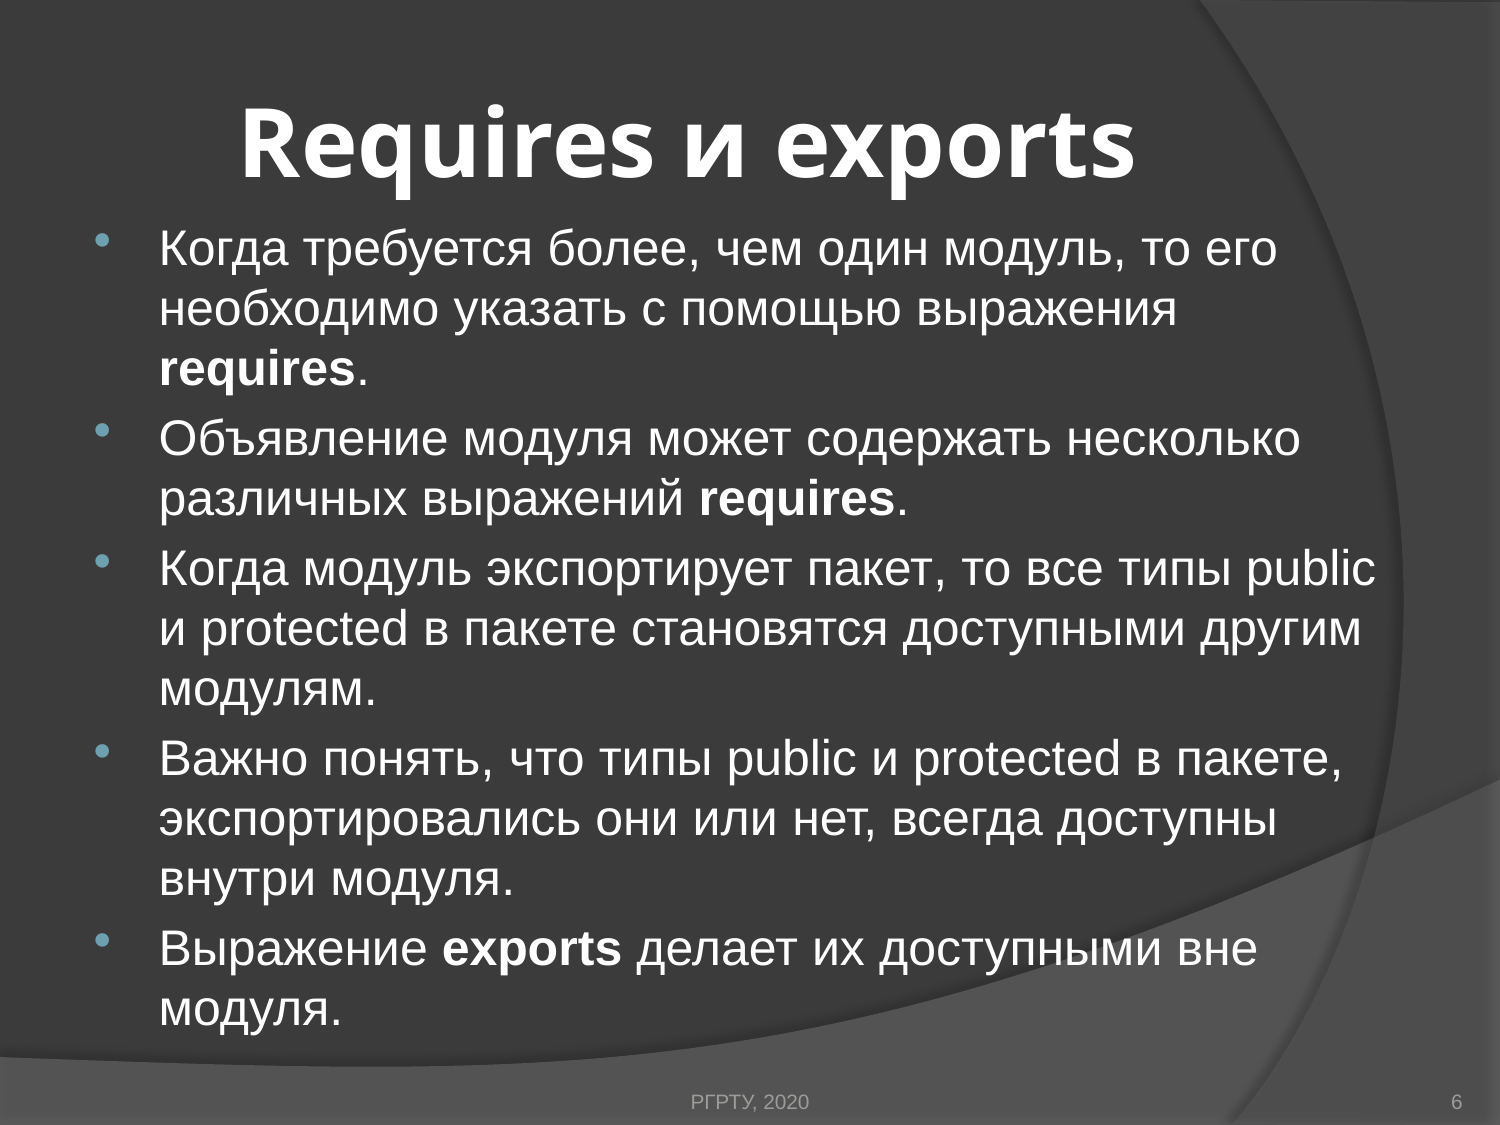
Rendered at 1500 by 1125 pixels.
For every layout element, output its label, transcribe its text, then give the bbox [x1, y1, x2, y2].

list Когда требуется более, чем один модуль, то его необходимо указать с помощью выражения requires. Объявление модуля может содержать несколько различных выражений requires. Когда модуль экспортирует пакет, то все типы public и protected в пакете становятся доступными другим модулям. Важно понять, что типы public и protected в пакете, экспортировались они или нет, всегда доступны внутри модуля. Выражение exports делает их доступными вне модуля. [75, 208, 1400, 1071]
footer РГРТУ, 2020 [512, 1071, 988, 1114]
title Requires и exports [75, 45, 1300, 208]
slide_number 6 [1337, 1053, 1463, 1114]
